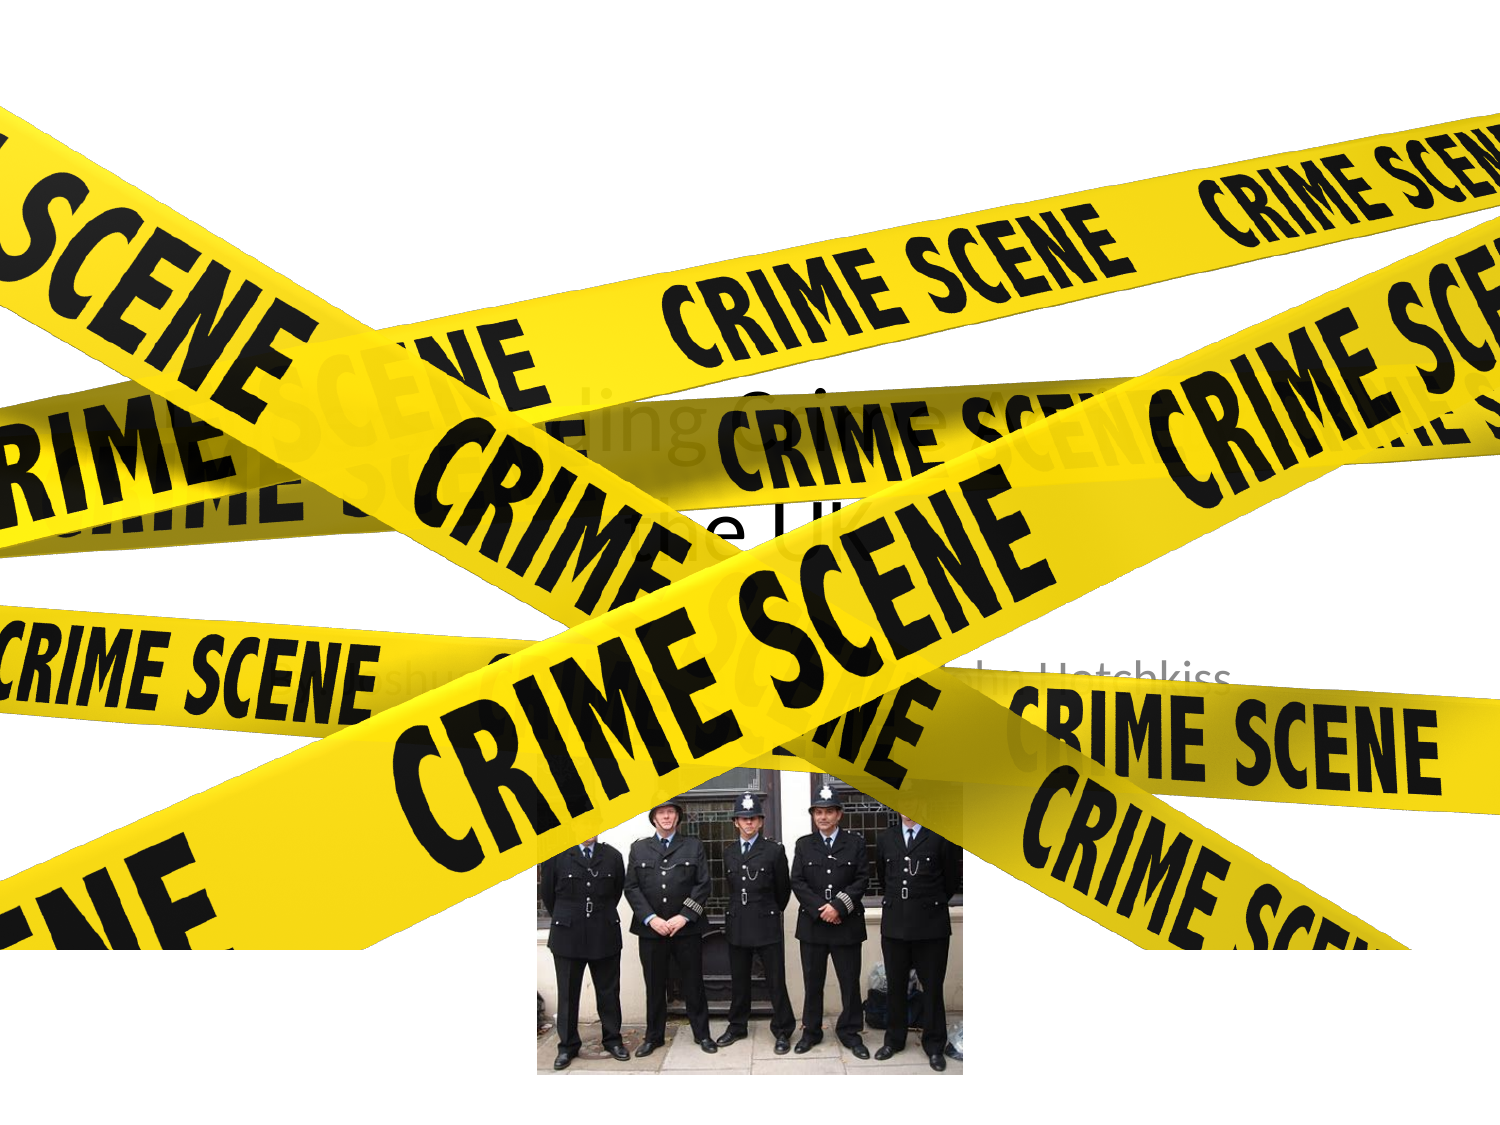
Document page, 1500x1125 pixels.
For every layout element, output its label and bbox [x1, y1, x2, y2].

picture [0, 99, 1500, 1076]
